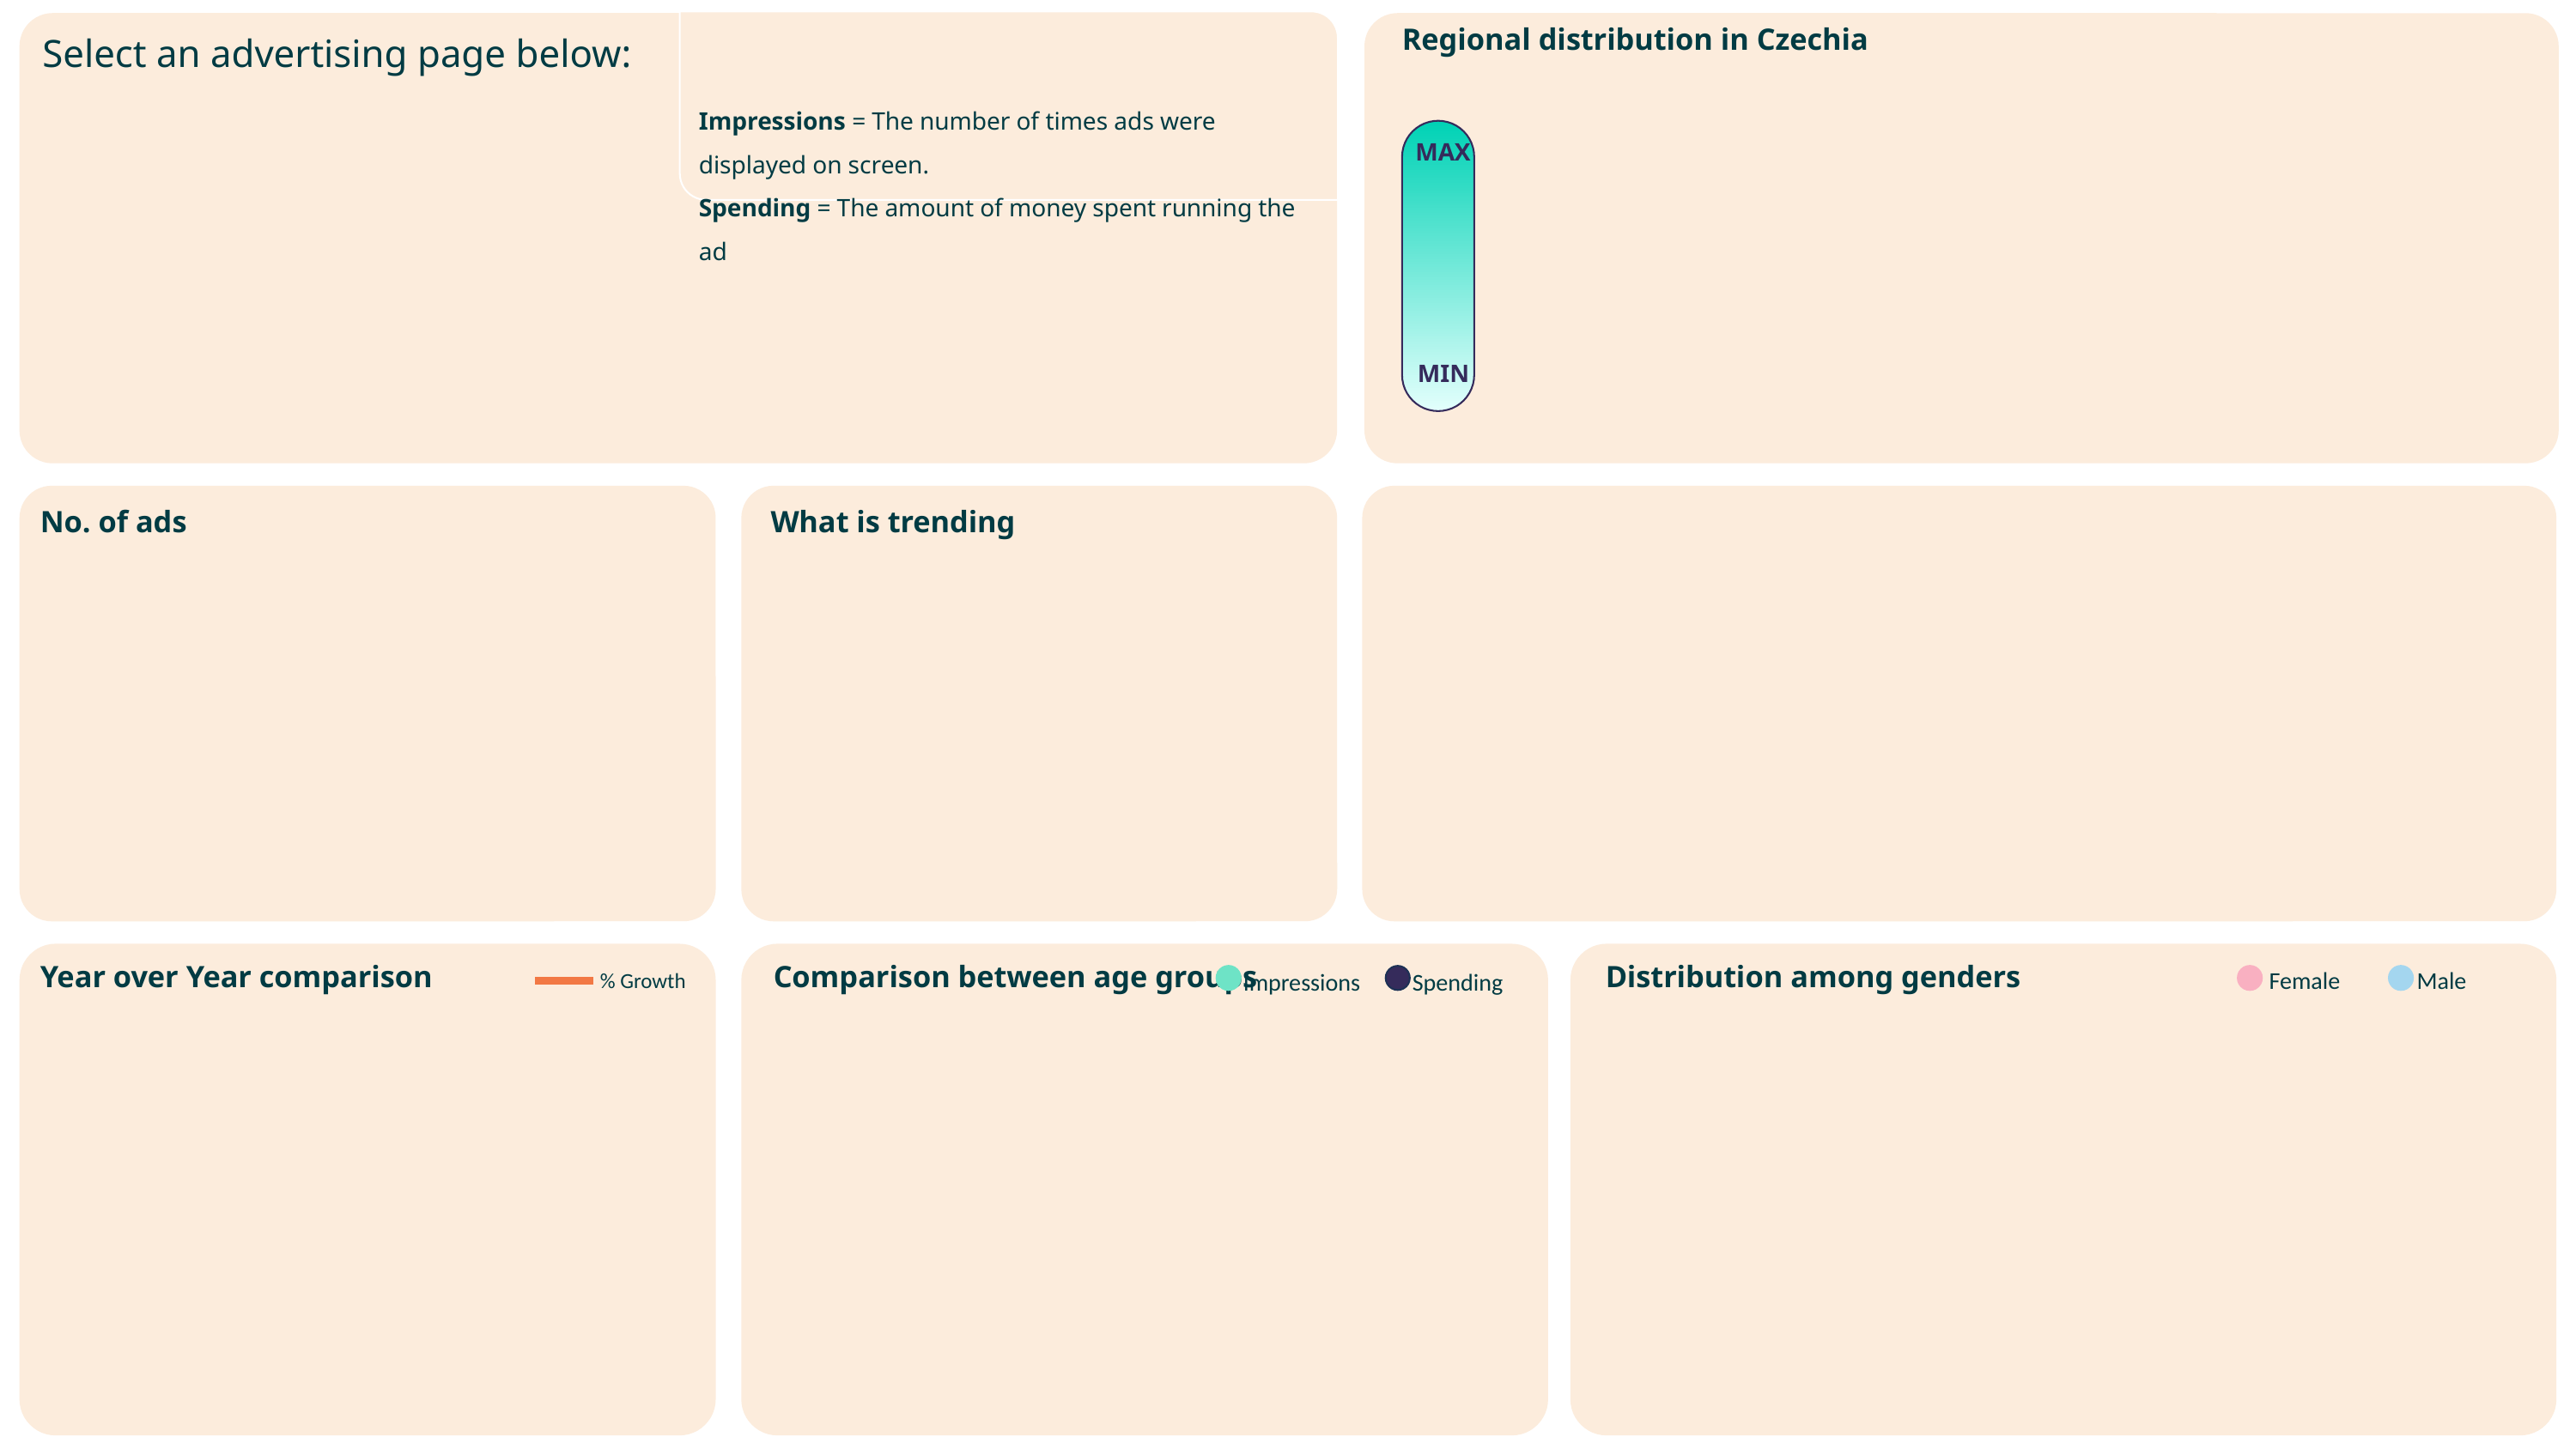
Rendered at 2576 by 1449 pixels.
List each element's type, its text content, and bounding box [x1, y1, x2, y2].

text_box Year over Year comparison [21, 927, 655, 1007]
text_box Female [2213, 937, 2372, 1009]
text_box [1401, 116, 1484, 411]
text_box Impressions [1183, 935, 1399, 1057]
text_box [19, 971, 716, 1436]
text_box [1364, 13, 2559, 464]
text_box What is trending [751, 471, 1387, 551]
text_box Select an advertising page below: [19, 13, 1338, 464]
text_box [741, 494, 1338, 922]
text_box [1399, 965, 1411, 991]
text_box Distribution among genders [1586, 927, 2221, 1007]
text_box [1362, 485, 2557, 922]
text_box [678, 10, 1340, 201]
text_box Spending [1384, 935, 1556, 1057]
text_box Regional distribution in Czechia [1389, 0, 2036, 63]
text_box No. of ads [21, 471, 656, 551]
text_box [2387, 965, 2415, 991]
text_box Comparison between age groups [754, 927, 1389, 1007]
text_box Male [2360, 937, 2564, 1009]
text_box [741, 952, 1548, 1436]
text_box [2237, 965, 2263, 991]
text_box [19, 485, 716, 922]
text_box [1570, 950, 2557, 1436]
text_box Impressions = The number of times ads were displayed on screen. Spending = The amount of money spent running the ad [685, 85, 1333, 272]
text_box [1215, 965, 1242, 991]
text_box % Growth [544, 940, 746, 1022]
